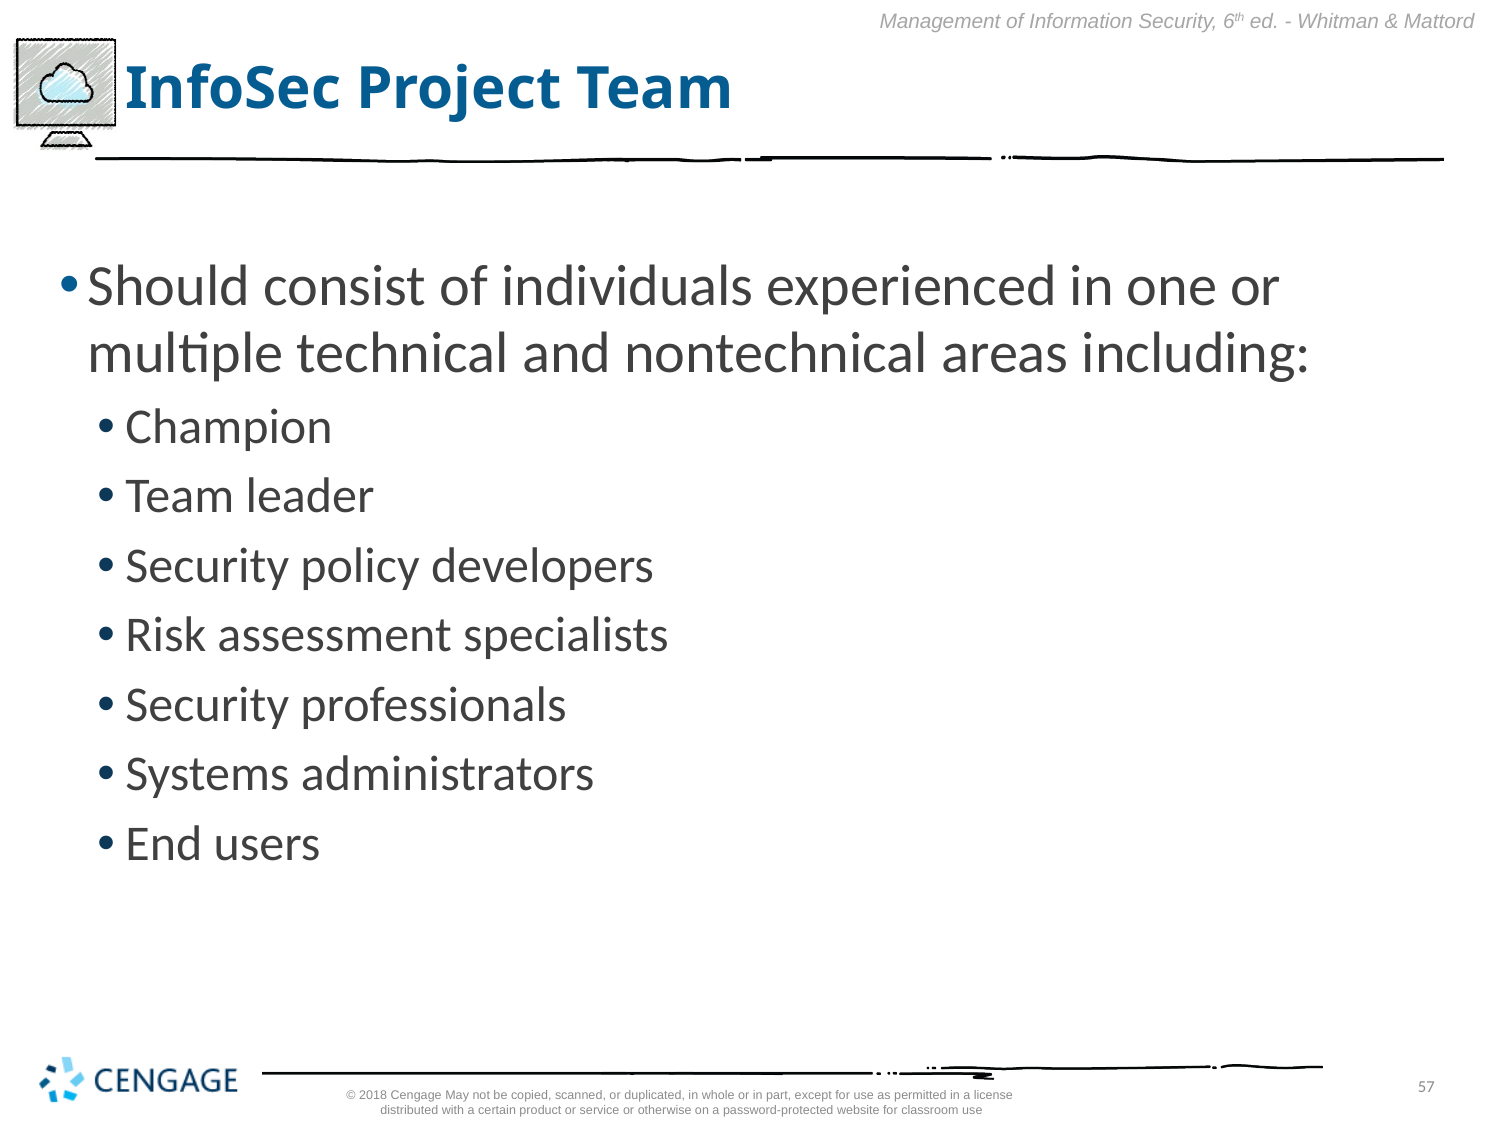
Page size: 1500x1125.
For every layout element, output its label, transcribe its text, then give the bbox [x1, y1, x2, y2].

picture [262, 1064, 1323, 1080]
picture [13, 36, 117, 151]
picture [95, 155, 1444, 163]
title InfoSec Project Team [125, 60, 1442, 121]
list Should consist of individuals experienced in one or multiple technical and nontechnical areas including: Champion Team leader Security policy developers Risk assessment specialists Security professionals Systems administrators End users [59, 252, 1441, 878]
picture [19, 1043, 250, 1115]
